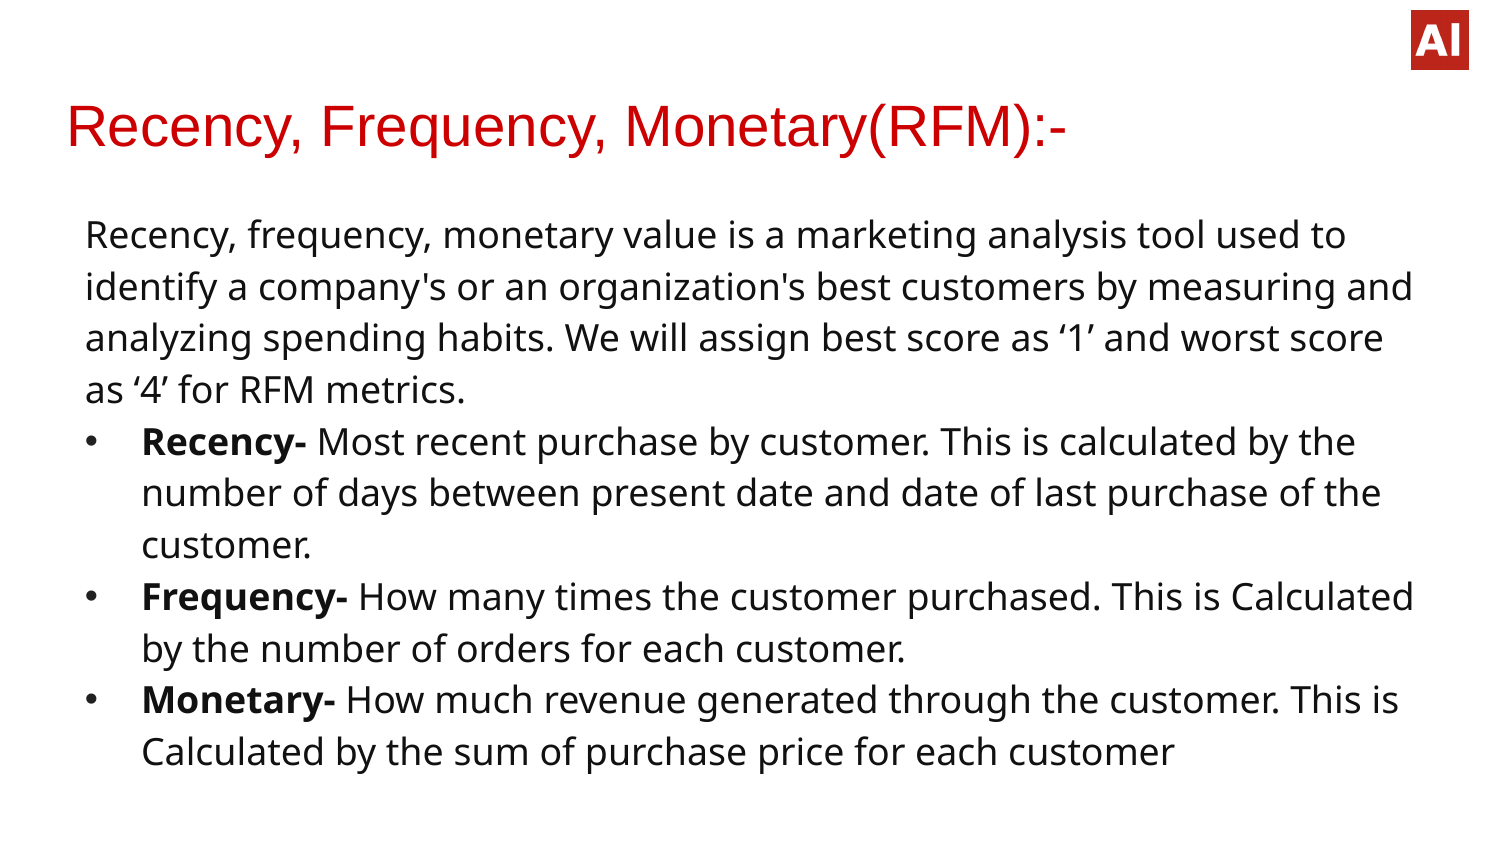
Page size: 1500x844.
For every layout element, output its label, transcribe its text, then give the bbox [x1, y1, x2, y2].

picture [1411, 10, 1469, 70]
list Recency, frequency, monetary value is a marketing analysis tool used to identify a company's or an organization's best customers by measuring and analyzing spending habits. We will assign best score as ‘1’ and worst score as ‘4’ for RFM metrics. Recency- Most recent purchase by customer. This is calculated by the number of days between present date and date of last purchase of the customer. Frequency- How many times the customer purchased. This is Calculated by the number of orders for each customer. Monetary- How much revenue generated through the customer. This is Calculated by the sum of purchase price for each customer [51, 189, 1449, 811]
title Recency, Frequency, Monetary(RFM):- [51, 72, 1449, 167]
